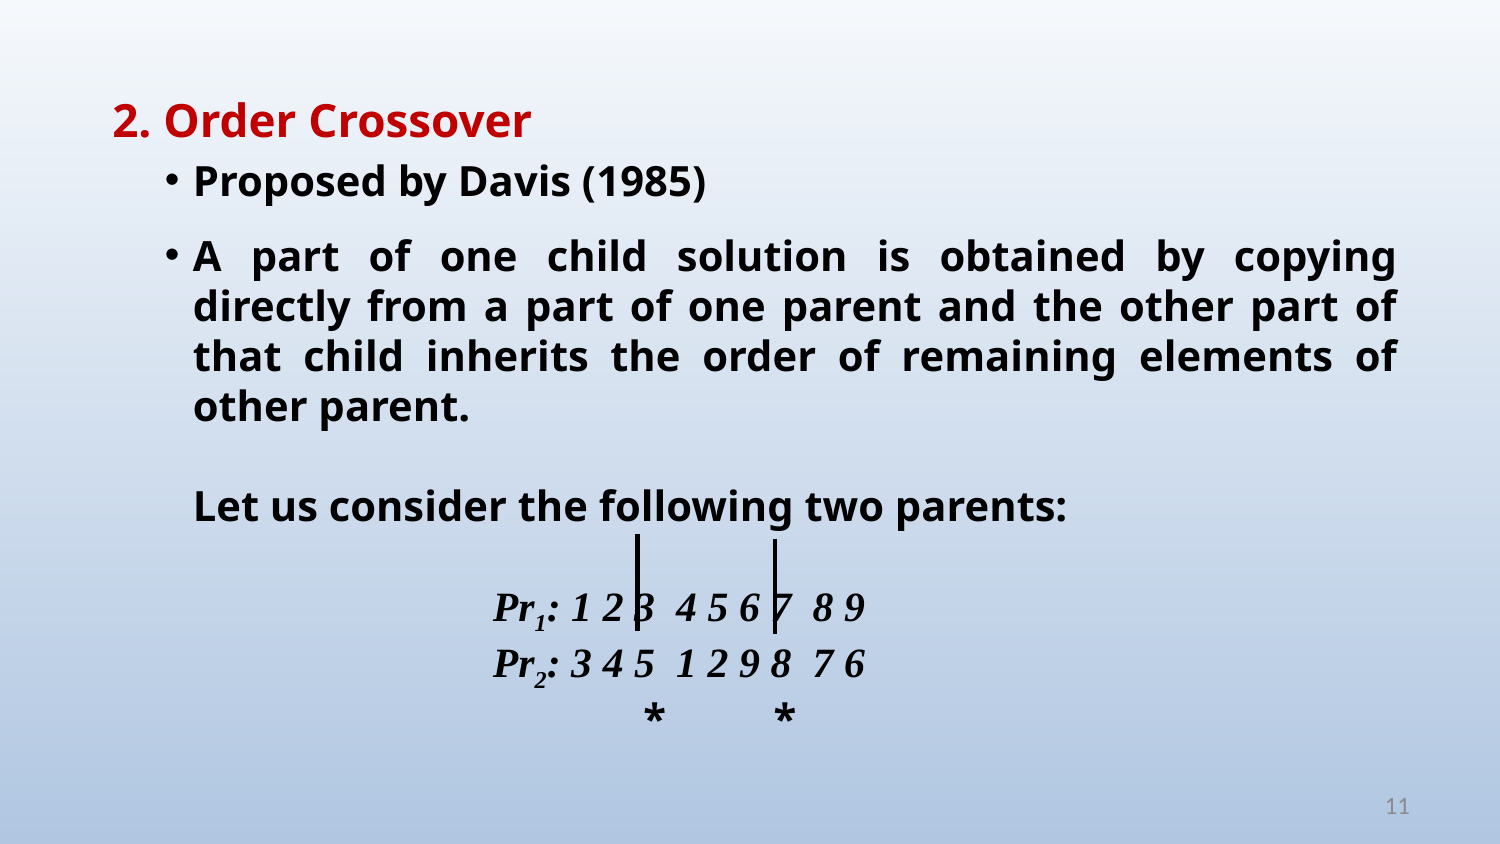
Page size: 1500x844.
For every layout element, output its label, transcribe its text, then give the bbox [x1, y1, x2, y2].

text_box Proposed by Davis (1985) A part of one child solution is obtained by copying directly from a part of one parent and the other part of that child inherits the order of remaining elements of other parent. Let us consider the following two parents: Pr1: 1 2 3 4 5 6 7 8 9 Pr2: 3 4 5 1 2 9 8 7 6 * * [149, 146, 1413, 801]
slide_number 11 [1074, 782, 1425, 827]
text_box 2. Order Crossover [97, 84, 548, 155]
